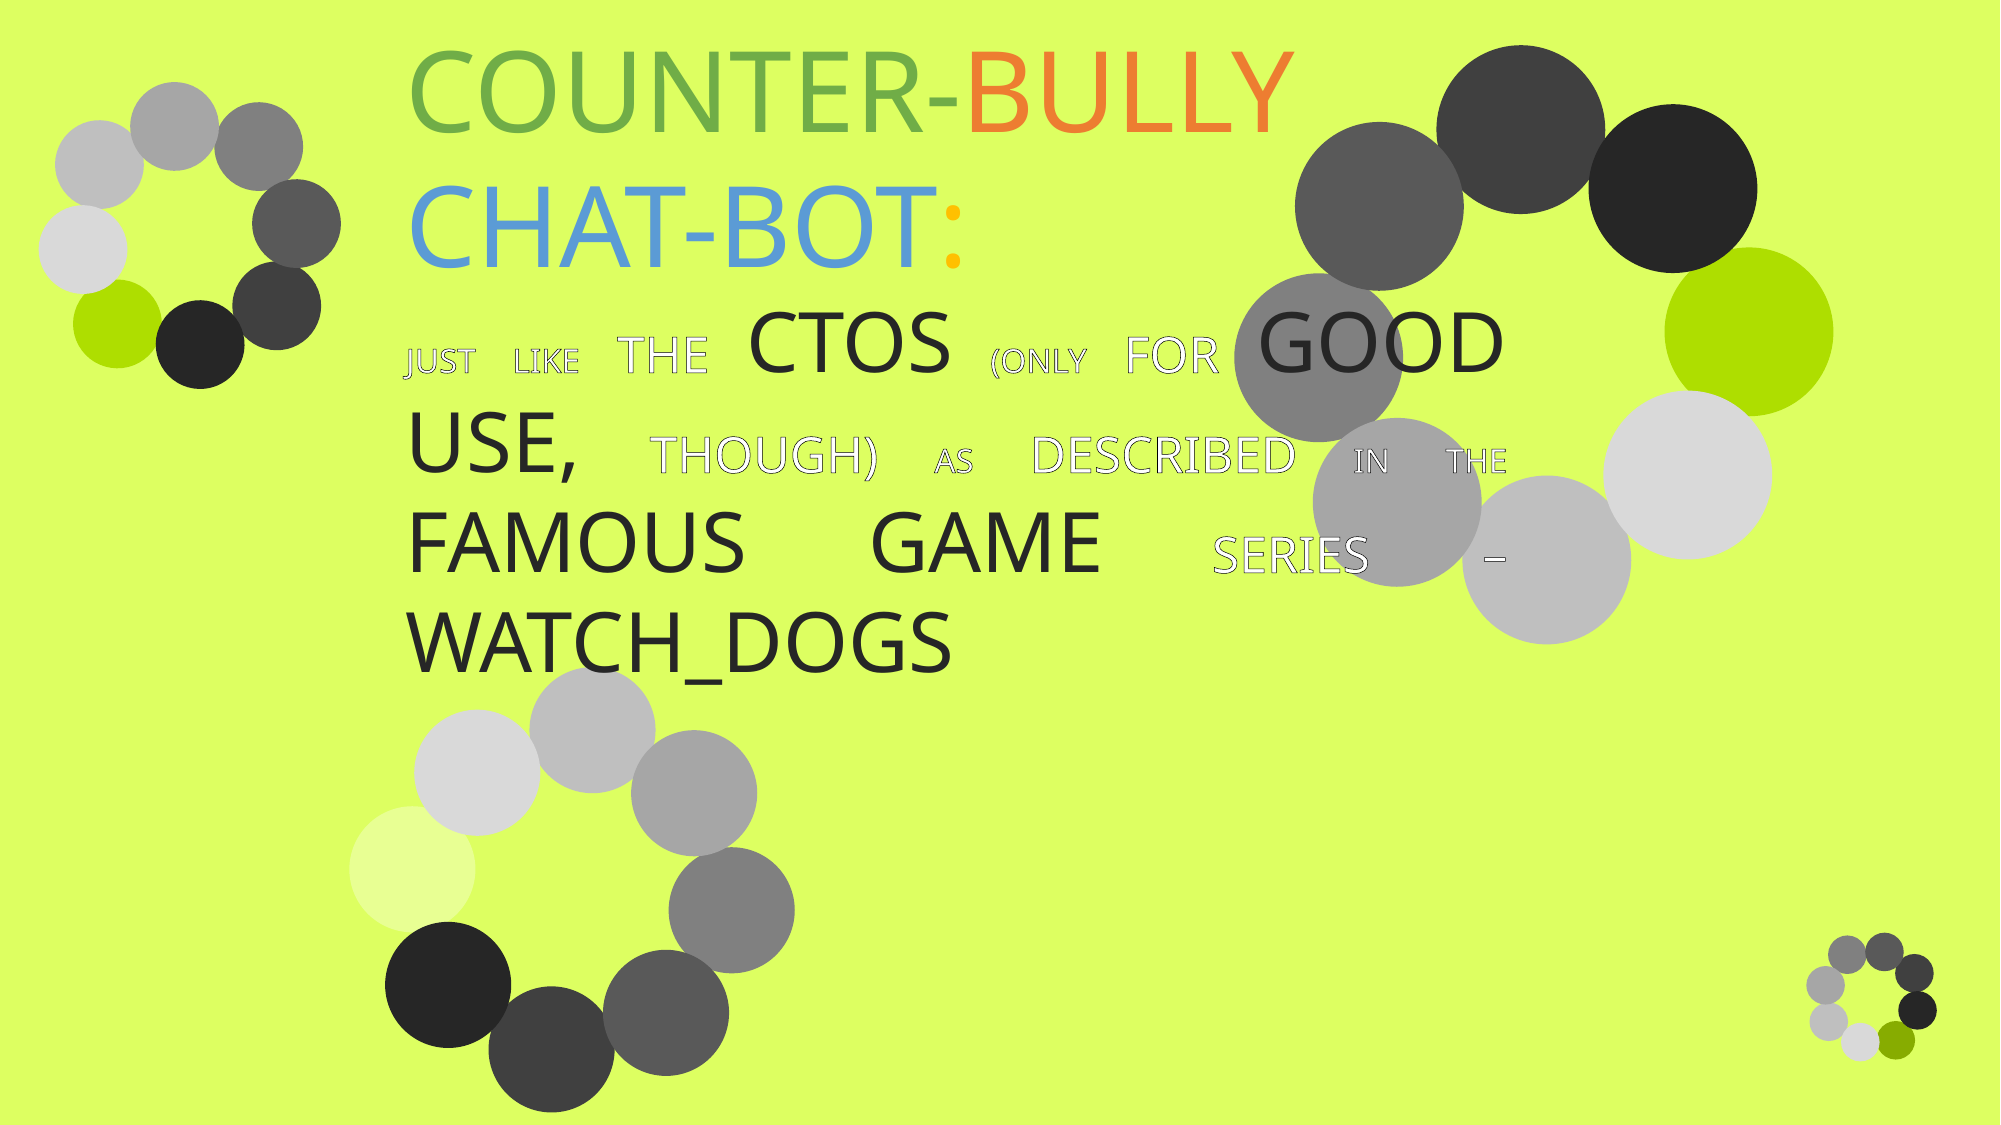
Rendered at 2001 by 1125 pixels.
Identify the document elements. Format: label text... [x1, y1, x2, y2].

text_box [347, 665, 796, 1114]
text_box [1803, 929, 1941, 1067]
text_box COUNTER-BULLY CHAT-BOT: JUST LIKE THE CTOS (ONLY FOR GOOD USE, THOUGH) AS DESCRIBED IN THE FAMOUS GAME SERIES – WATCH_DOGS [391, 12, 1523, 767]
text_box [30, 77, 346, 393]
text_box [1233, 44, 1834, 645]
